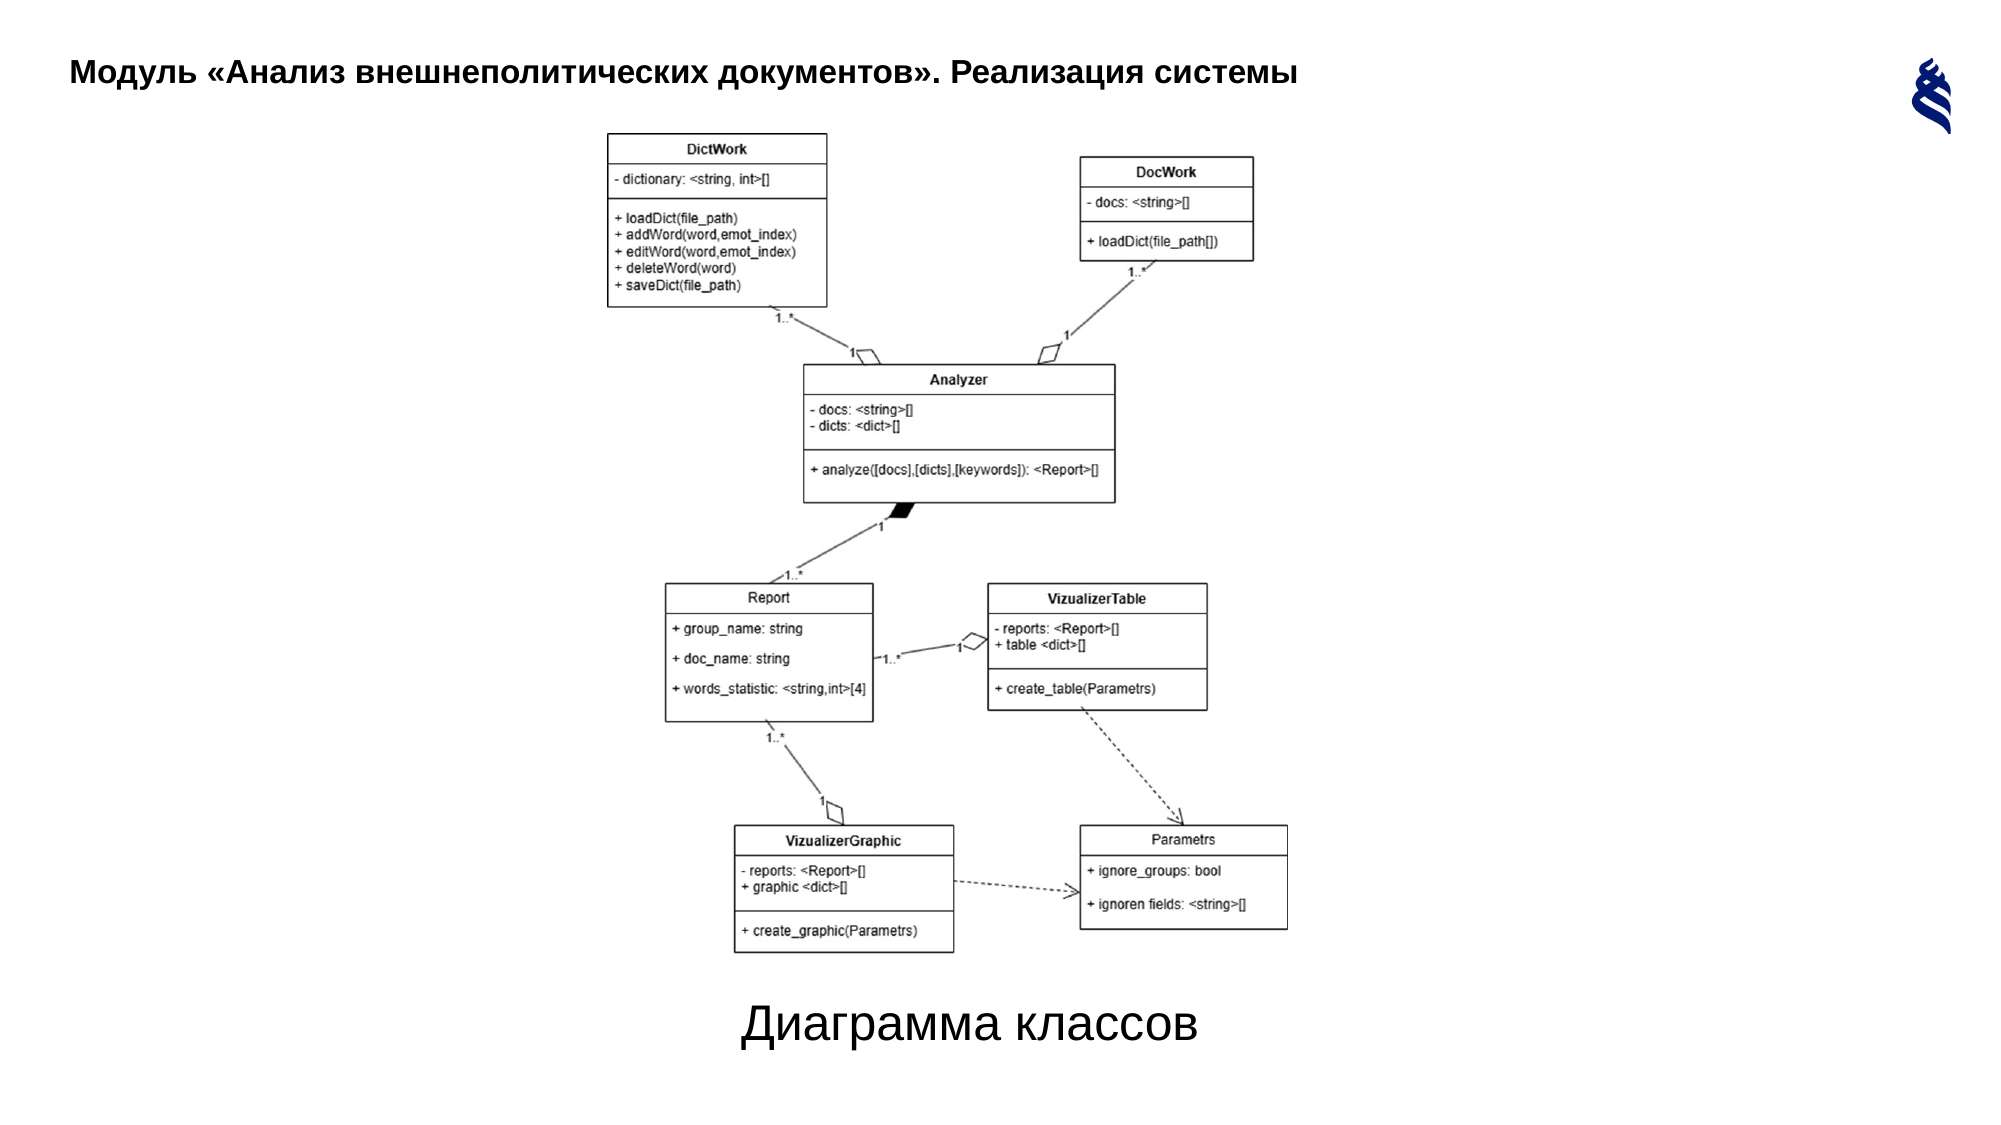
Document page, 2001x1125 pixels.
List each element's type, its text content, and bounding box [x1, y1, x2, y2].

text_box Диаграмма классов [726, 983, 1288, 1058]
picture [607, 133, 1288, 956]
text_box Модуль «Анализ внешнеполитических документов». Реализация системы [45, 35, 1408, 105]
picture [1910, 57, 1955, 134]
